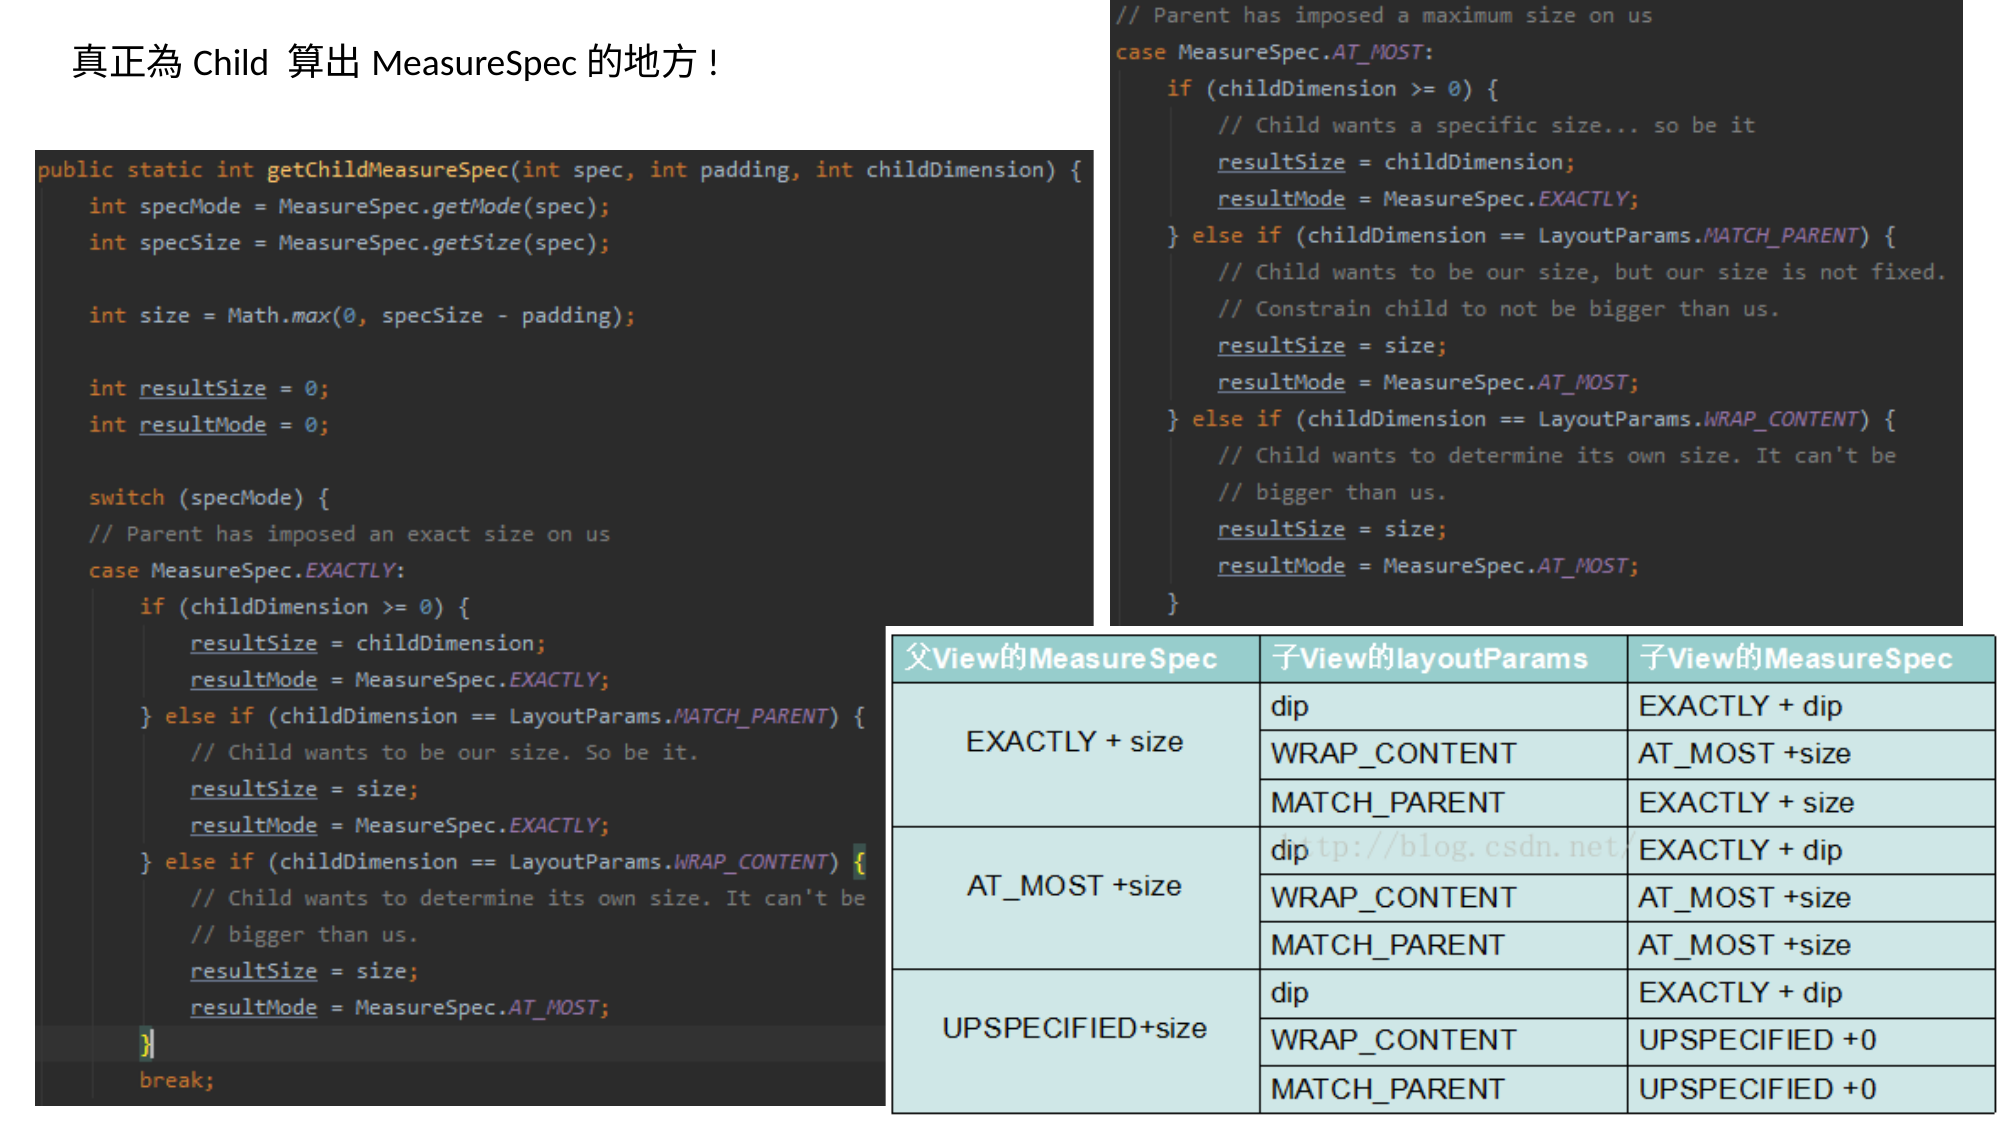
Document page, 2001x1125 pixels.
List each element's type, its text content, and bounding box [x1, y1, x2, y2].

picture [35, 0, 2000, 1123]
text_box 真正為Child 算出MeasureSpec的地方! [56, 30, 1072, 90]
